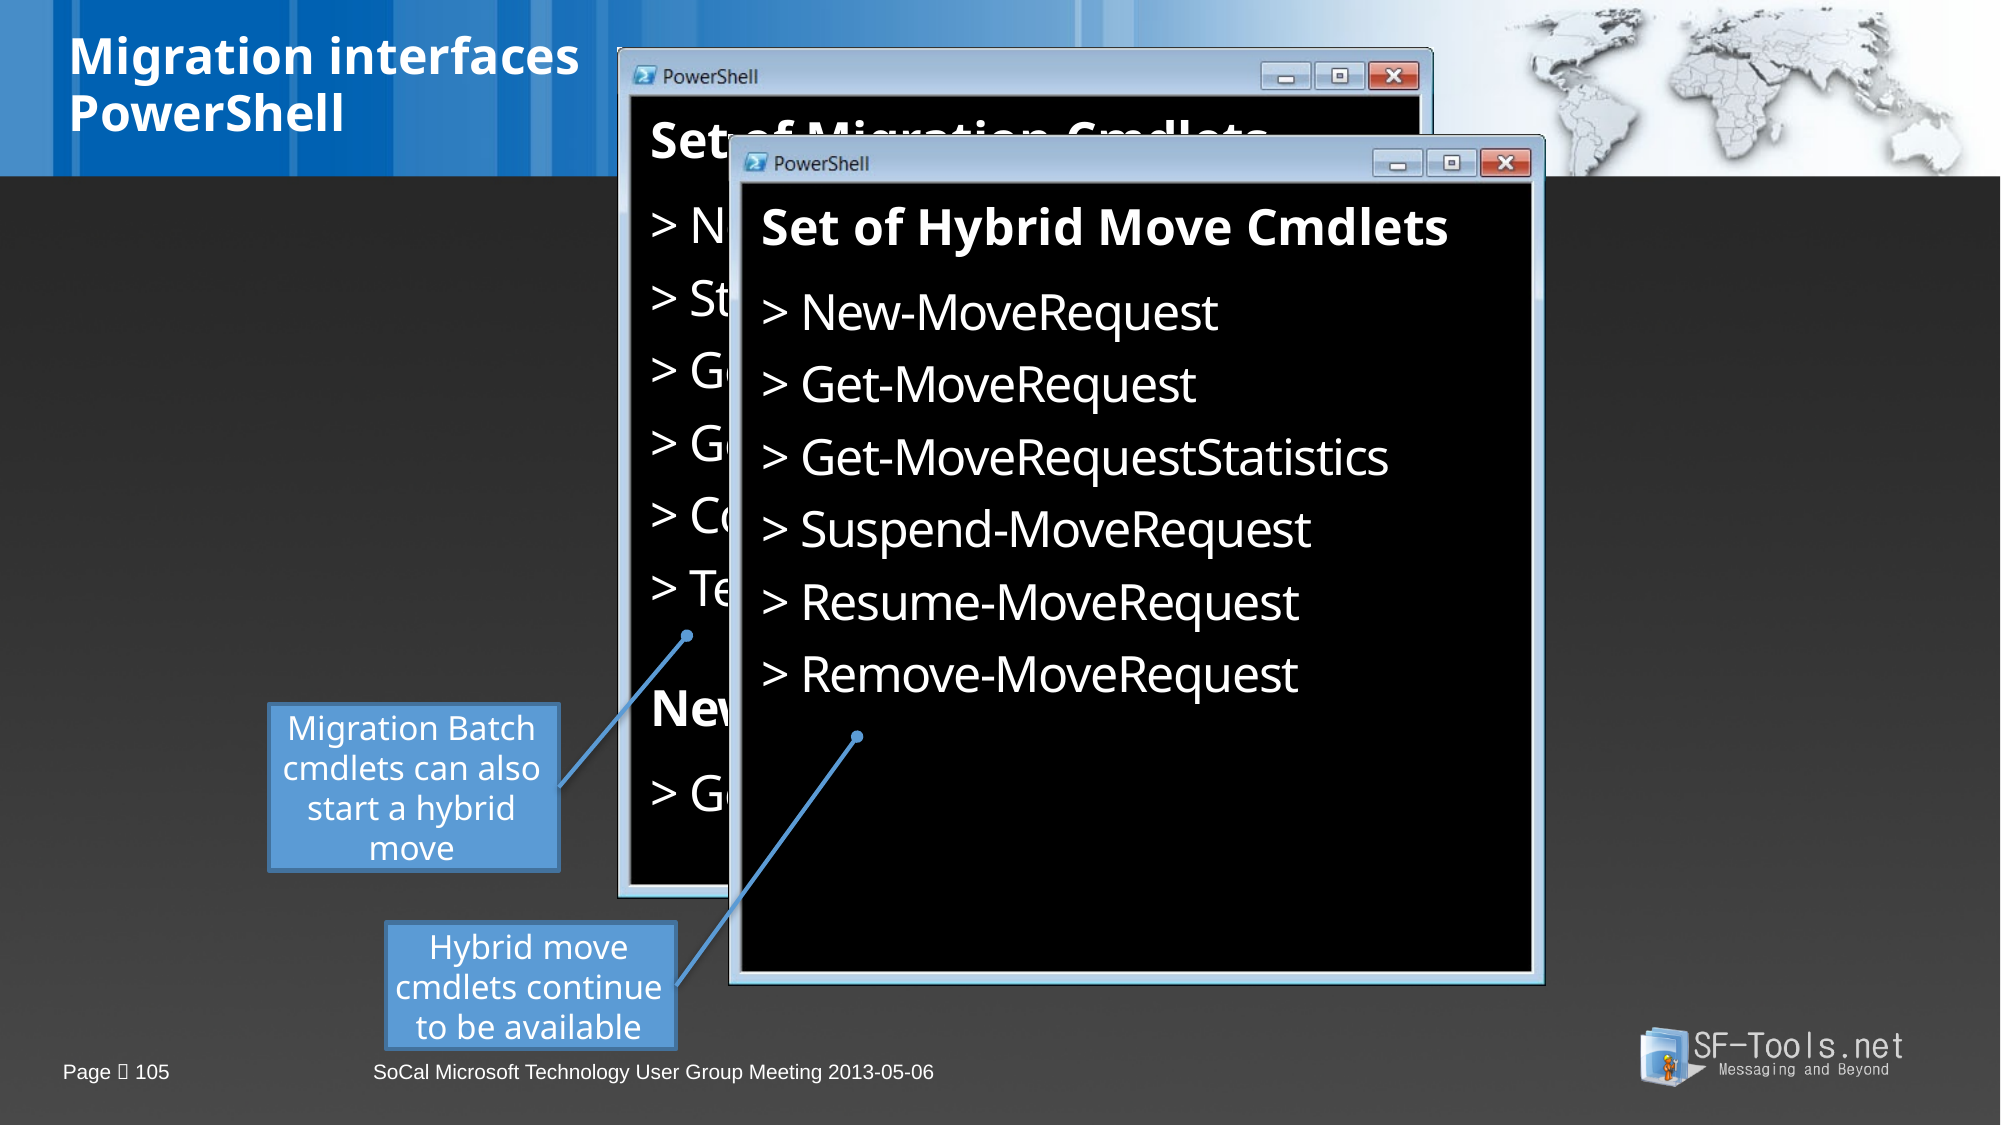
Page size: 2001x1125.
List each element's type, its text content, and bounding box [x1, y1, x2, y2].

title Migration interfaces PowerShell [68, 36, 1331, 136]
picture [0, 0, 2001, 1125]
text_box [728, 133, 1546, 987]
text_box Hybrid move cmdlets continue to be available [384, 920, 678, 1051]
text_box Migration Batch cmdlets can also start a hybrid move [267, 702, 561, 873]
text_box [558, 635, 688, 788]
footer Page  105 [47, 1051, 342, 1092]
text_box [675, 736, 858, 987]
